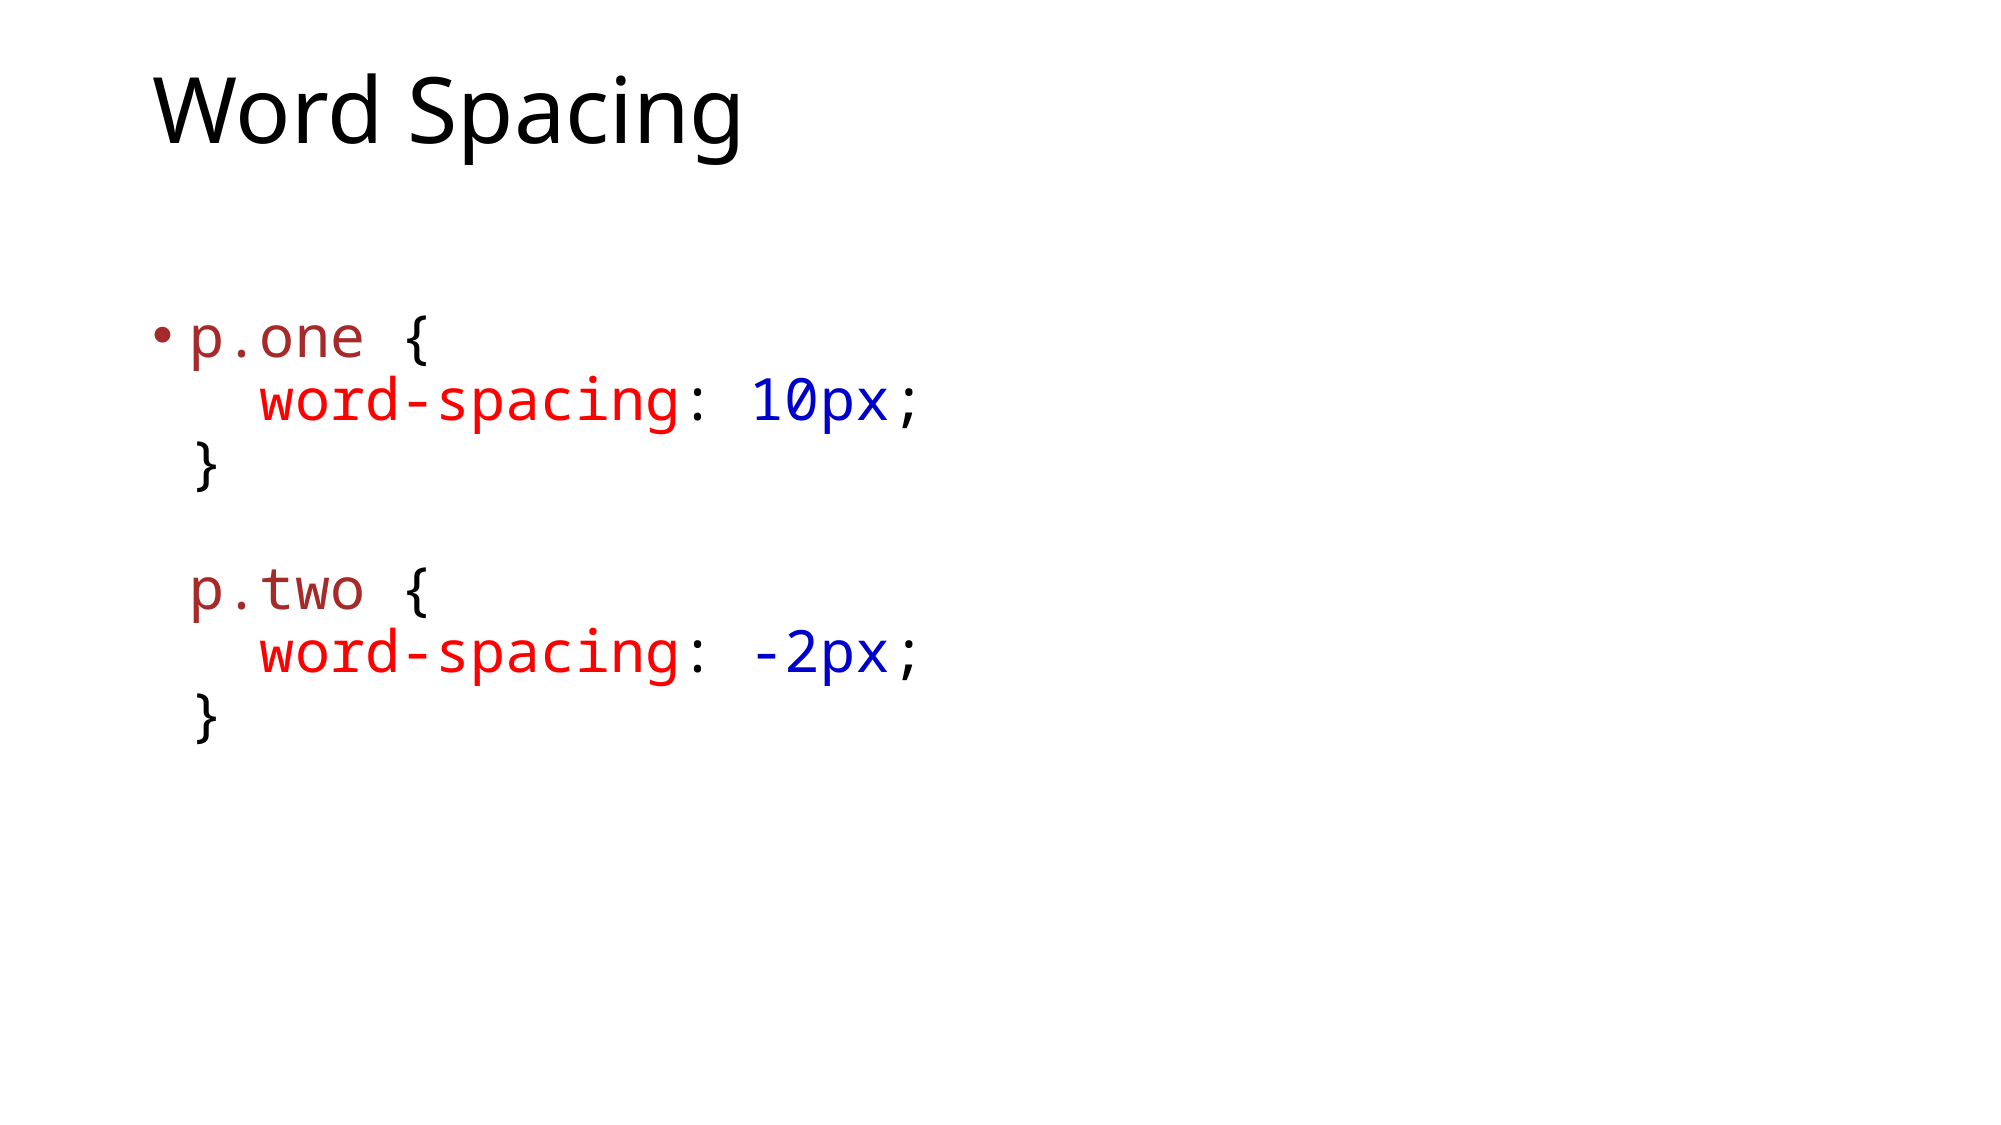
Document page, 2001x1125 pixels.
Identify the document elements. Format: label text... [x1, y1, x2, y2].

list p.one { word-spacing: 10px; } p.two { word-spacing: -2px; } [137, 299, 1863, 1014]
title Word Spacing [137, 59, 1863, 278]
